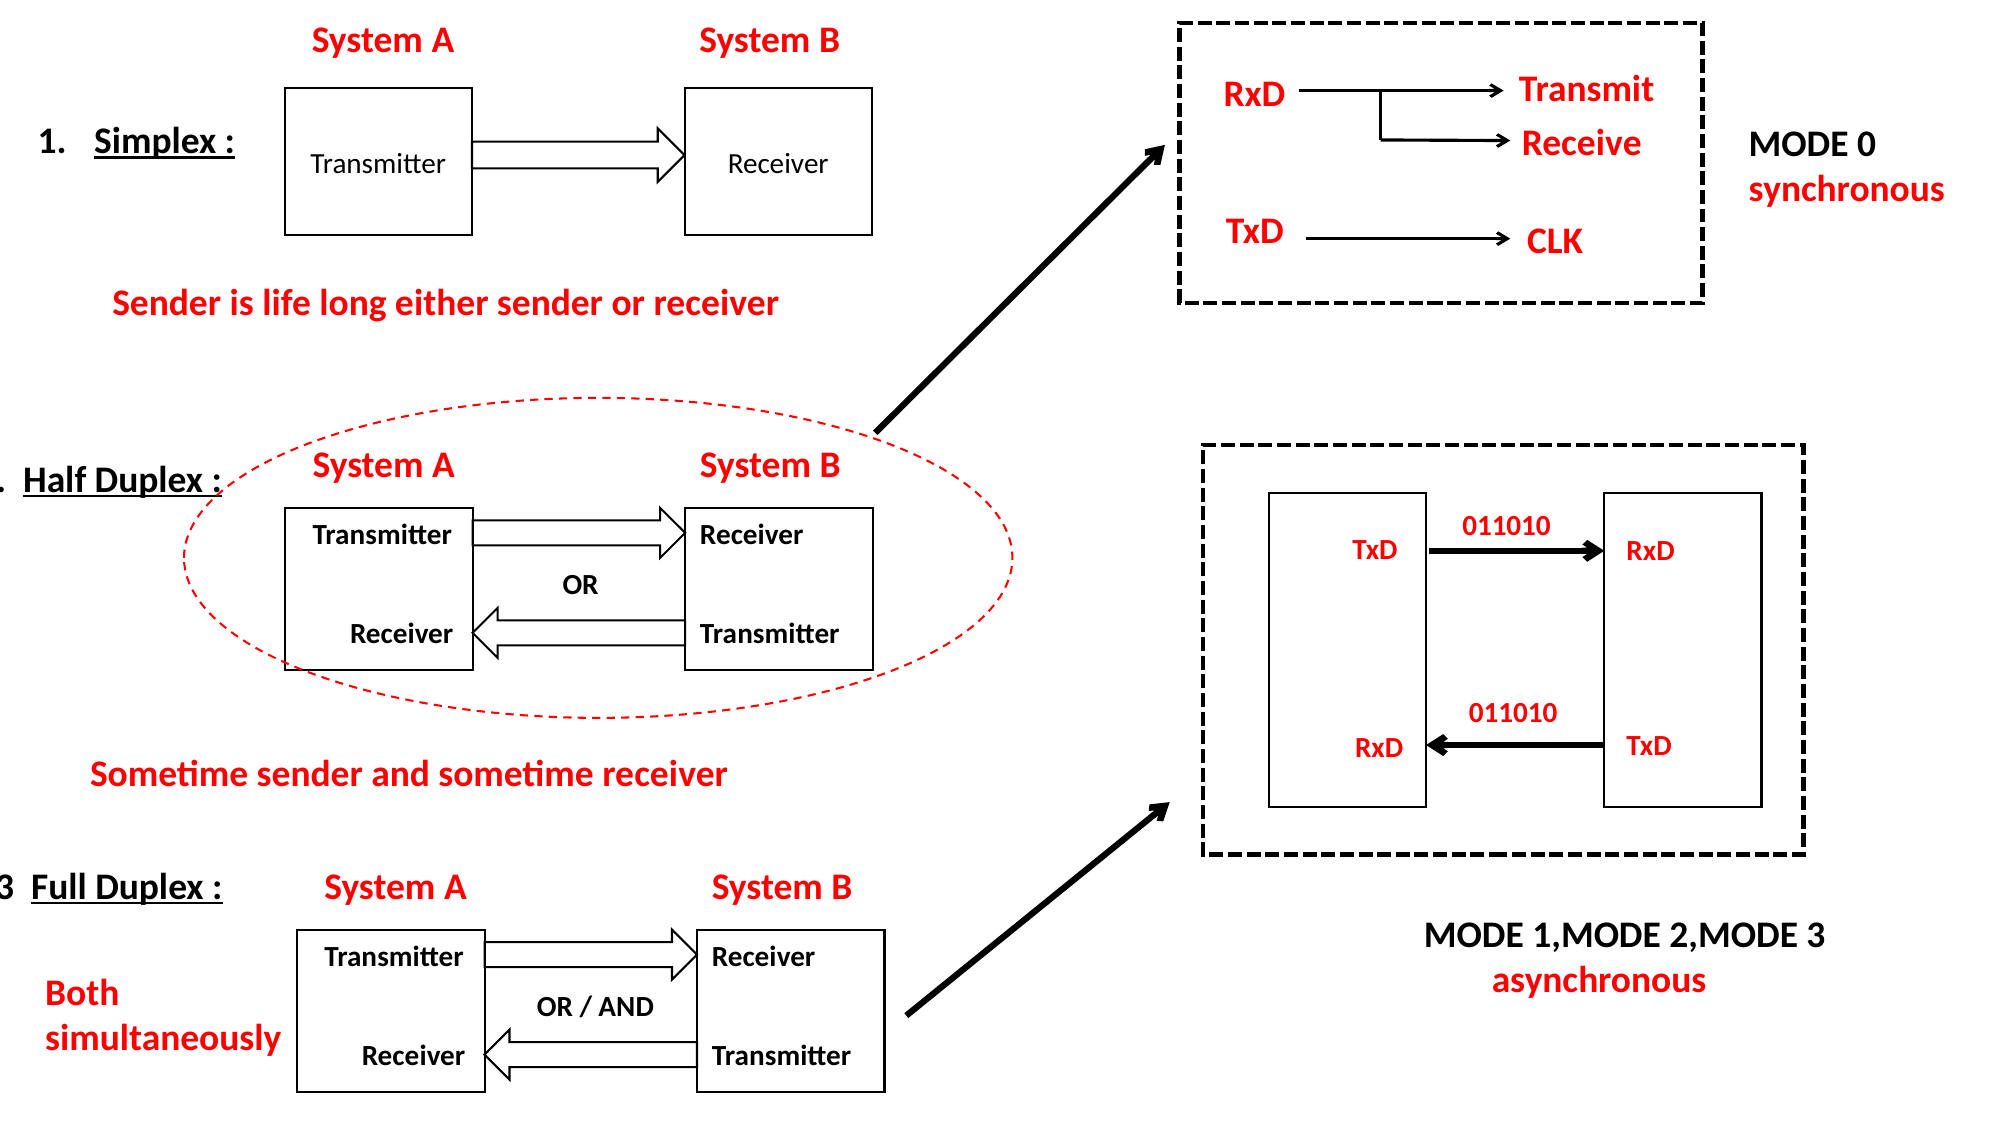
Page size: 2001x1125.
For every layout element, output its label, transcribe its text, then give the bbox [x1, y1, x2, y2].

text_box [16, 432, 911, 671]
text_box Sender is life long either sender or receiver [97, 270, 875, 330]
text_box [1202, 445, 1804, 855]
text_box [305, 671, 894, 719]
text_box MODE 1,MODE 2,MODE 3 asynchronous [1409, 902, 1892, 1008]
text_box [911, 452, 1014, 664]
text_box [906, 802, 1170, 1016]
text_box 3 Full Duplex : [0, 854, 297, 915]
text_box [297, 854, 923, 1093]
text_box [1179, 22, 1703, 304]
text_box Both simultaneously [30, 960, 297, 1066]
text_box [875, 144, 1165, 433]
text_box Sometime sender and sometime receiver [75, 741, 922, 802]
text_box [342, 396, 855, 432]
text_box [21, 7, 872, 236]
text_box MODE 0 synchronous [1733, 111, 1970, 217]
